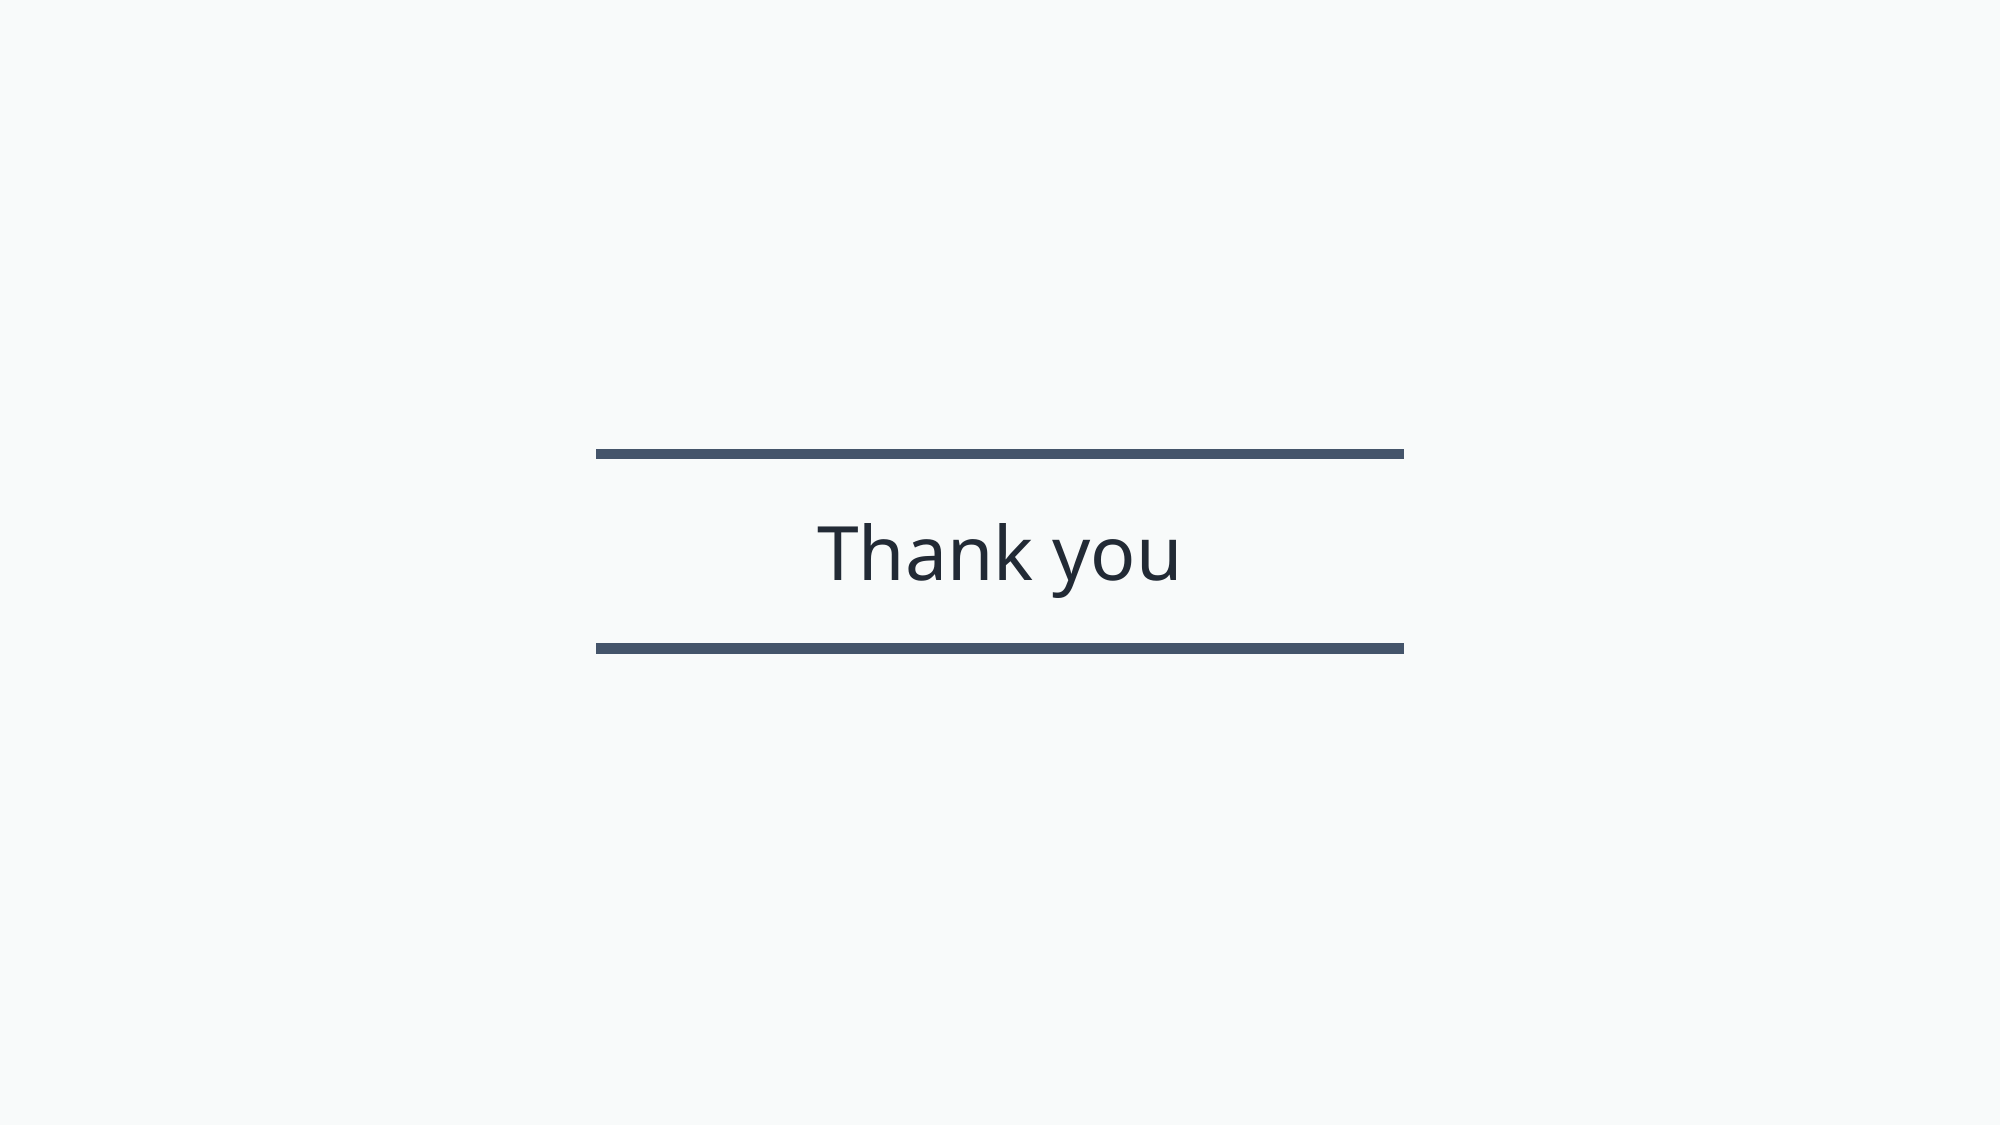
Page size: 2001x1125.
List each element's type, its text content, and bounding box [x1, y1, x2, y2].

text_box Thank you [802, 498, 1198, 603]
